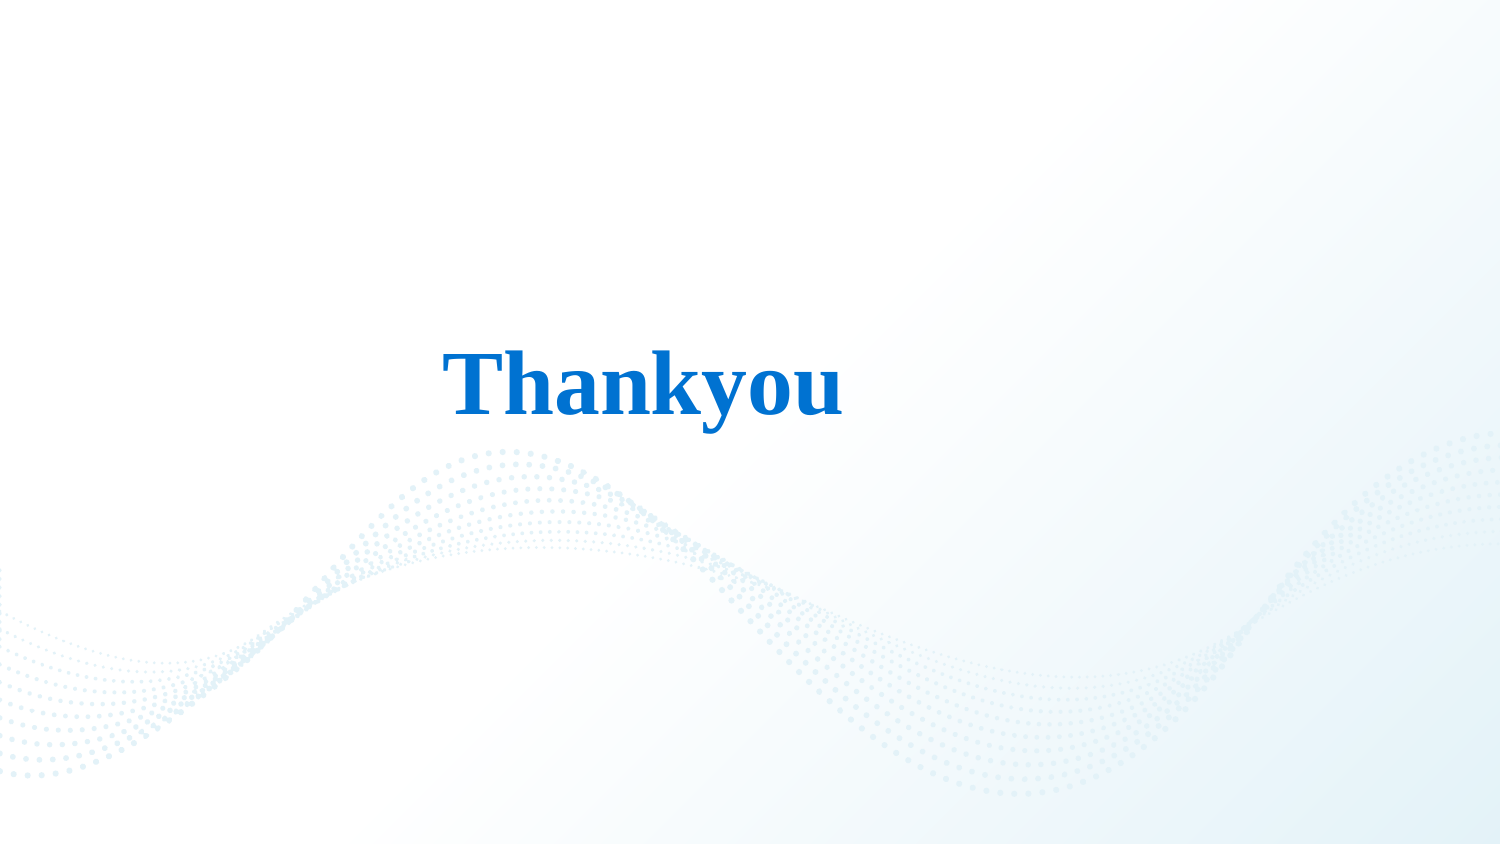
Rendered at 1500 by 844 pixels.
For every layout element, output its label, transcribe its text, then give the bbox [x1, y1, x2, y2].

text_box Thankyou [202, 307, 1210, 448]
